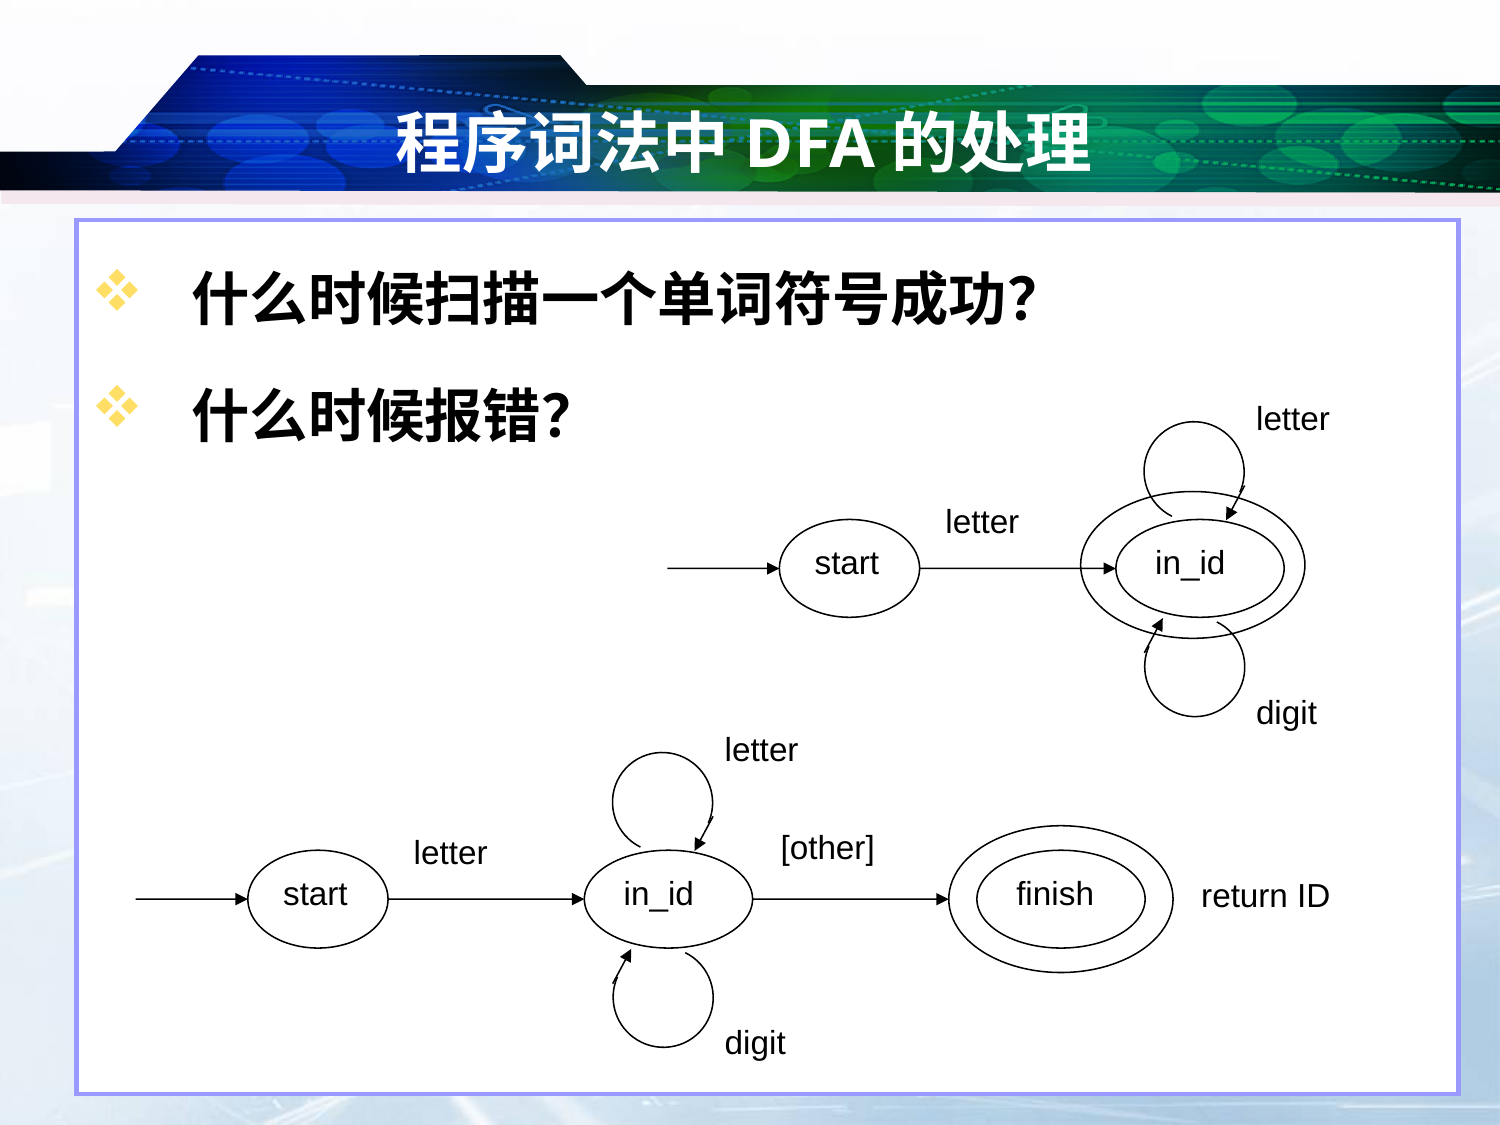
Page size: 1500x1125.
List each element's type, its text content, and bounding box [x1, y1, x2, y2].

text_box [135, 727, 1398, 1071]
title 程序词法中DFA的处理 [99, 94, 1388, 188]
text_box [667, 396, 1341, 740]
list 什么时候扫描一个单词符号成功？ 什么时候报错？ [76, 219, 1459, 1095]
picture [0, 0, 1500, 1125]
